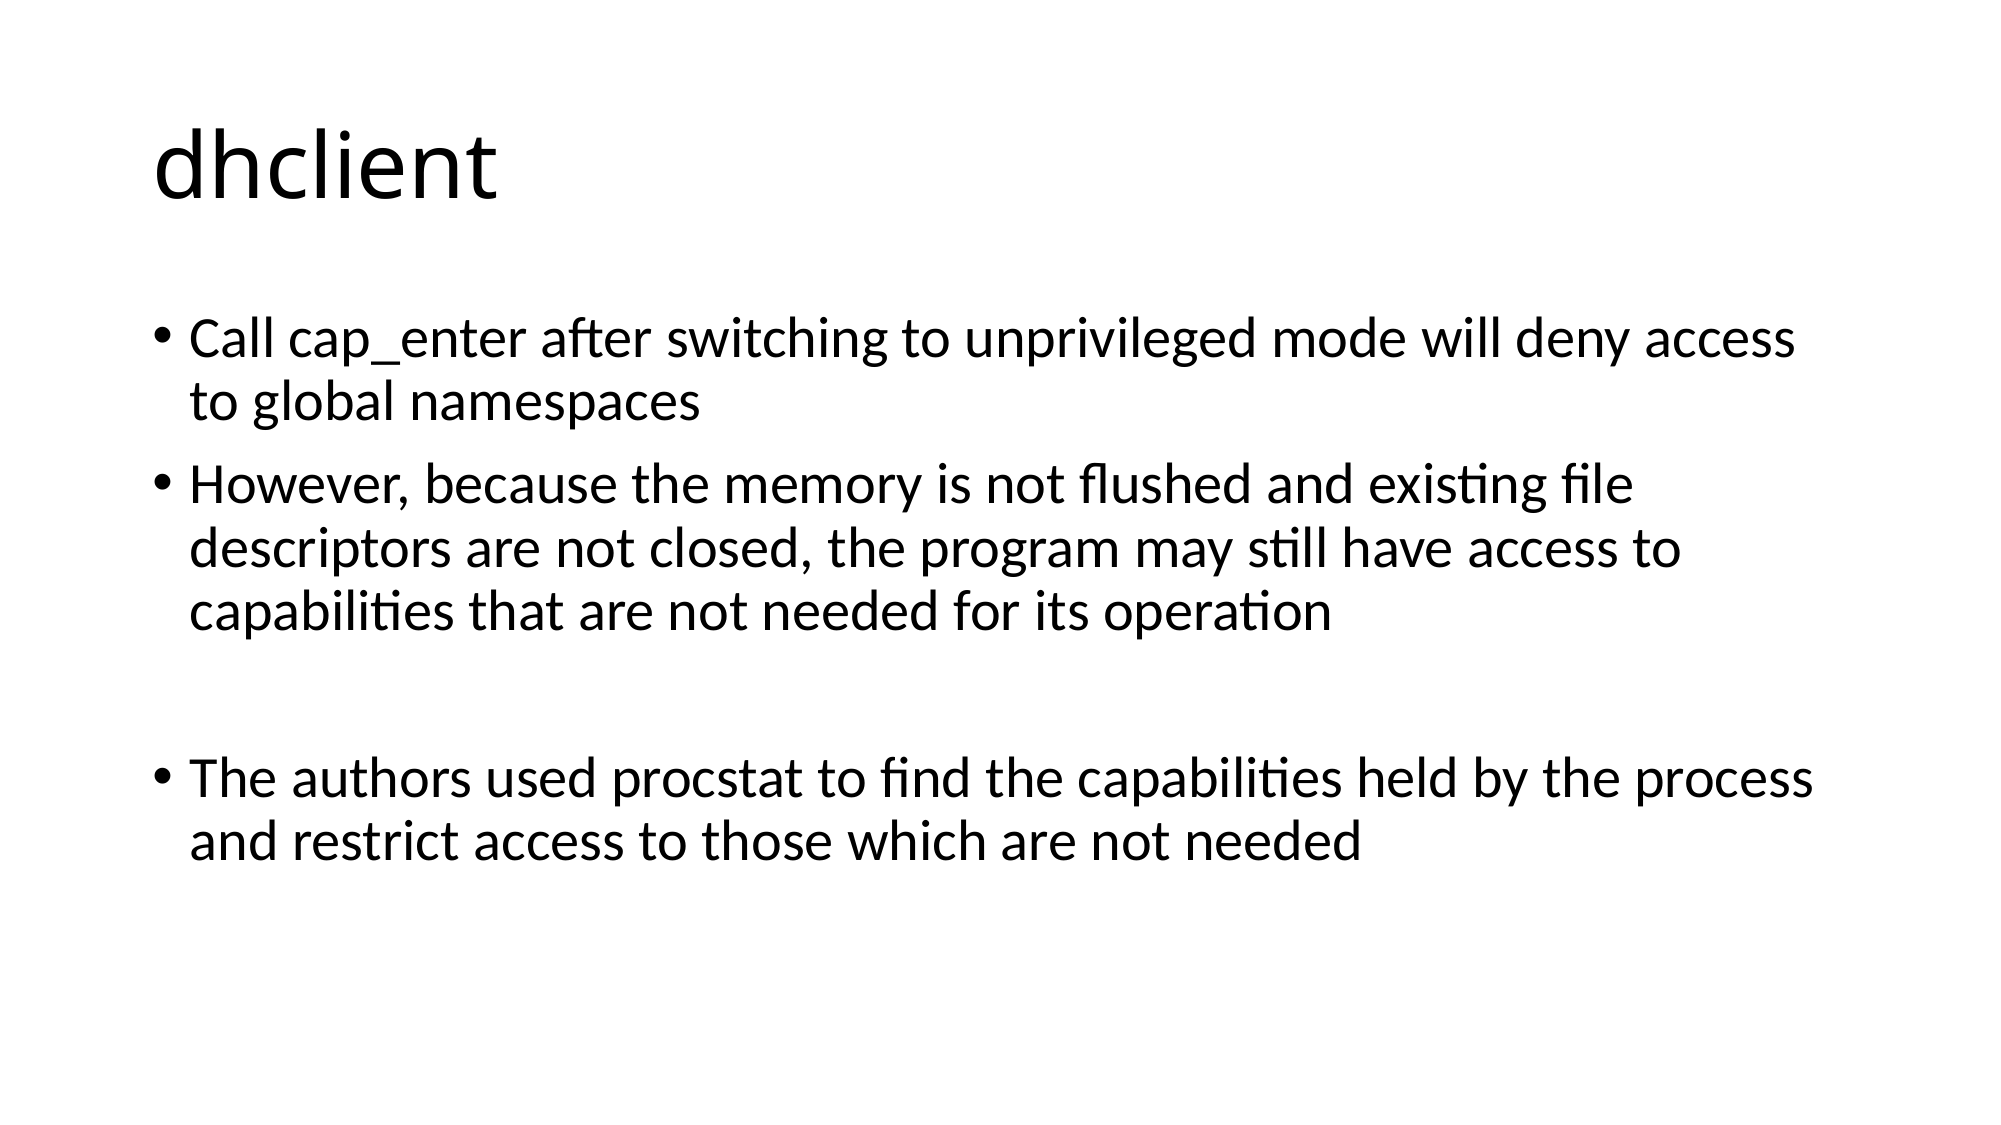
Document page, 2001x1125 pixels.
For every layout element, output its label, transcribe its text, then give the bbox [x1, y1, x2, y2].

title dhclient [137, 59, 1863, 278]
list Call cap_enter after switching to unprivileged mode will deny access to global namespaces However, because the memory is not flushed and existing file descriptors are not closed, the program may still have access to capabilities that are not needed for its operation The authors used procstat to find the capabilities held by the process and restrict access to those which are not needed [137, 299, 1863, 1014]
